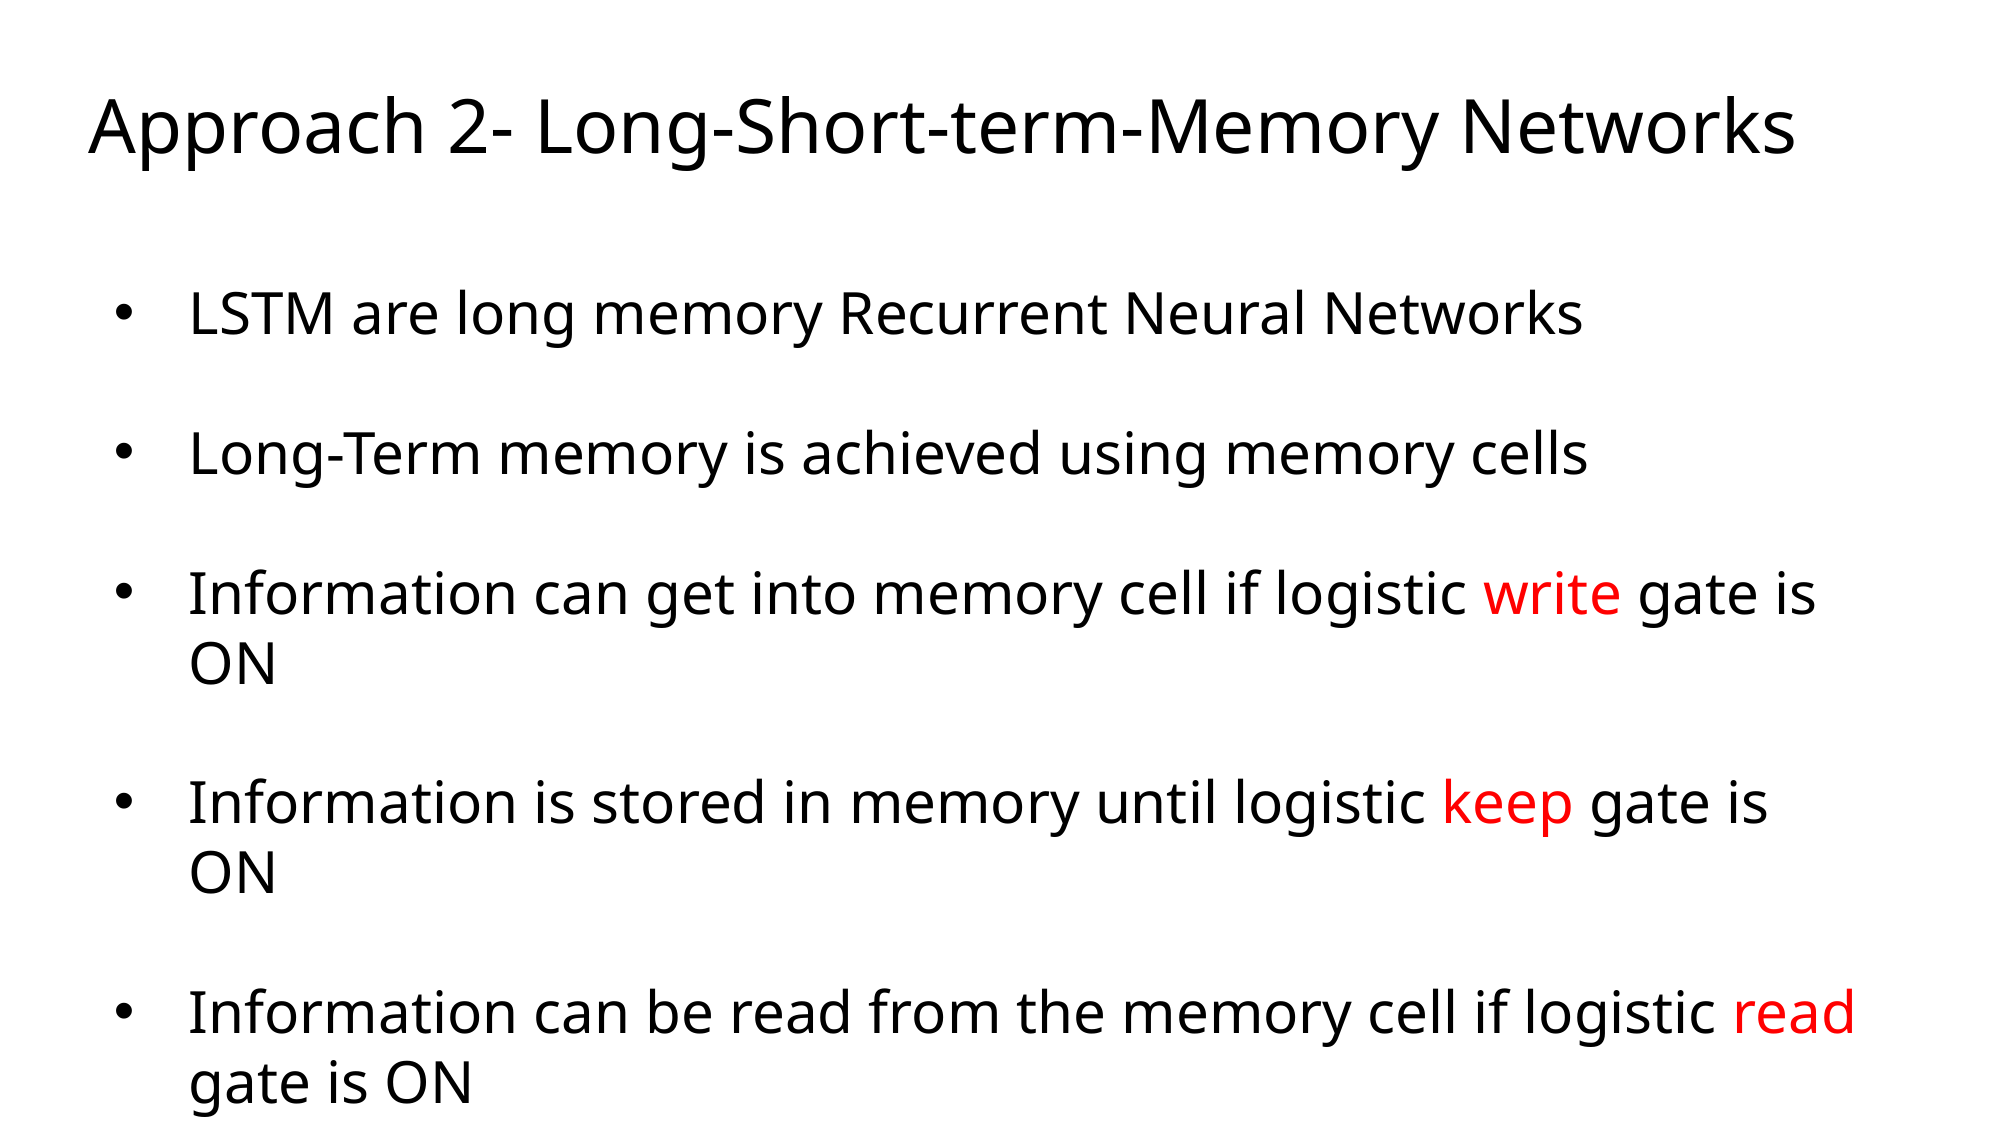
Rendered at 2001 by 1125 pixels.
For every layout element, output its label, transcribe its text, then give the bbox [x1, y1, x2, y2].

text_box Approach 2- Long-Short-term-Memory Networks [73, 71, 1927, 267]
text_box LSTM are long memory Recurrent Neural Networks Long-Term memory is achieved using memory cells Information can get into memory cell if logistic write gate is ON Information is stored in memory until logistic keep gate is ON Information can be read from the memory cell if logistic read gate is ON [99, 268, 1886, 1125]
